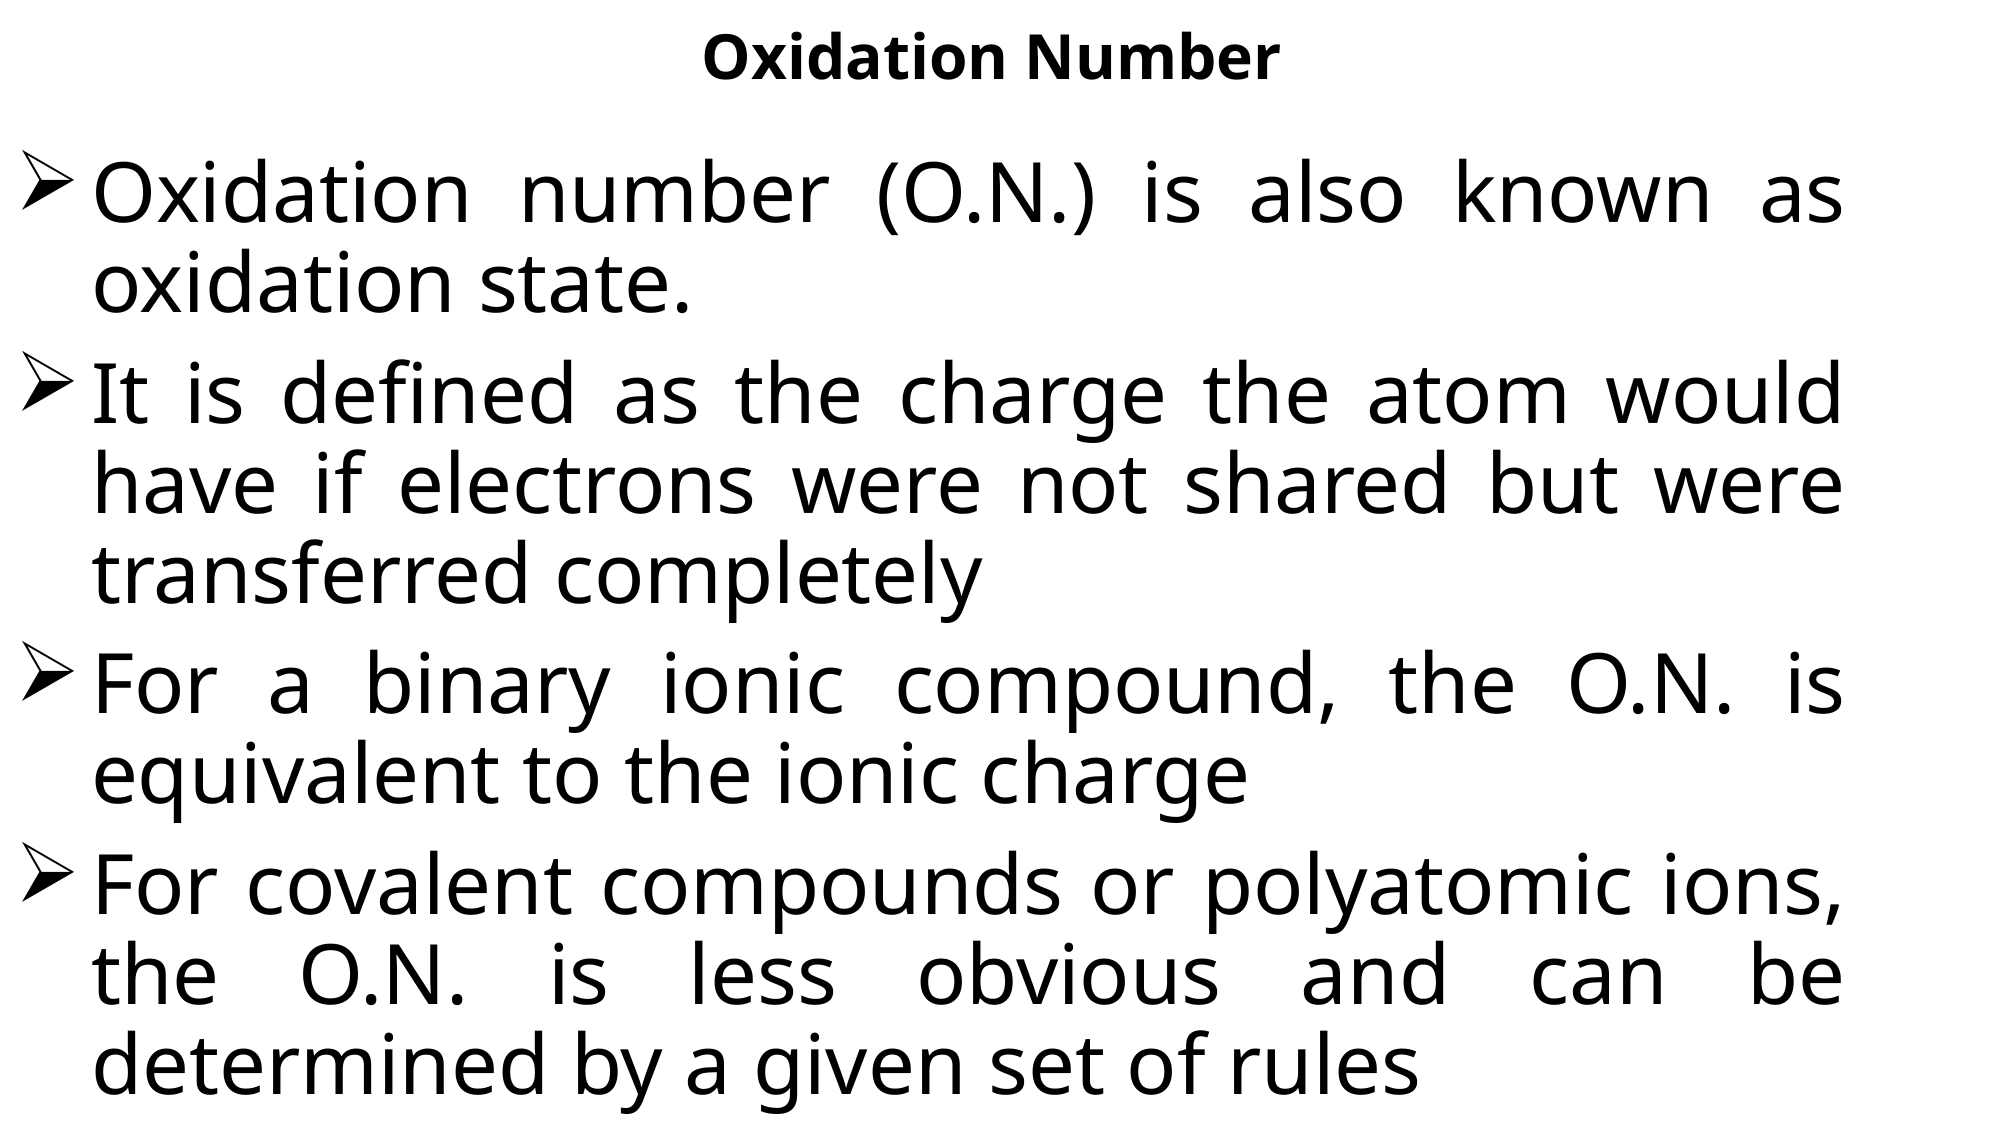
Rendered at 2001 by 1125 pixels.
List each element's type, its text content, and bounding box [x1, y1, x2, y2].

list Oxidation number (O.N.) is also known as oxidation state. It is defined as the charge the atom would have if electrons were not shared but were transferred completely For a binary ionic compound, the O.N. is equivalent to the ionic charge For covalent compounds or polyatomic ions, the O.N. is less obvious and can be determined by a given set of rules [0, 143, 1863, 1125]
title Oxidation Number [137, 18, 1863, 102]
